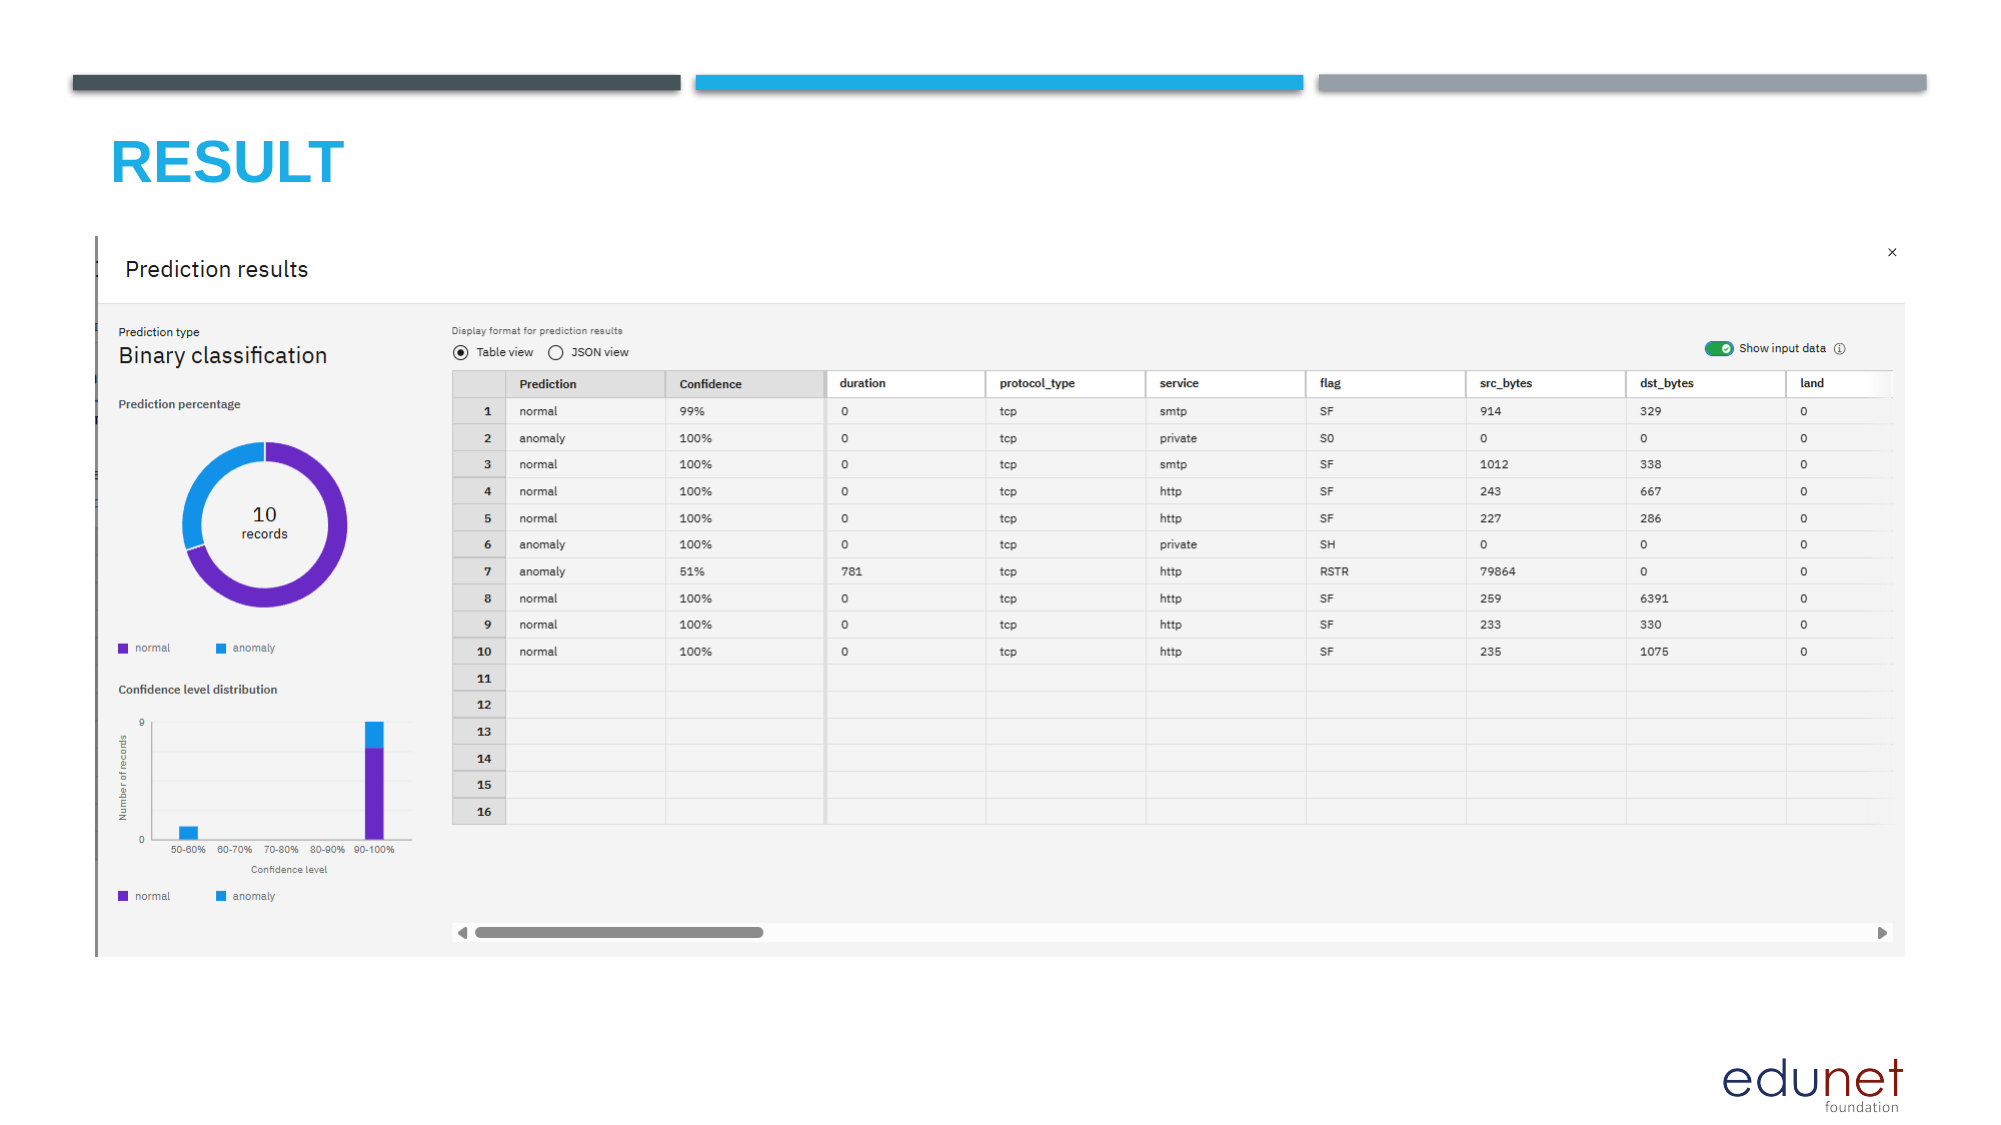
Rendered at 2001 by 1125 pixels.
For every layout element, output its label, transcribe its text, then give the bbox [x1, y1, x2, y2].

picture [1719, 1056, 1905, 1116]
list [94, 236, 1906, 958]
title Result [95, 115, 1905, 203]
